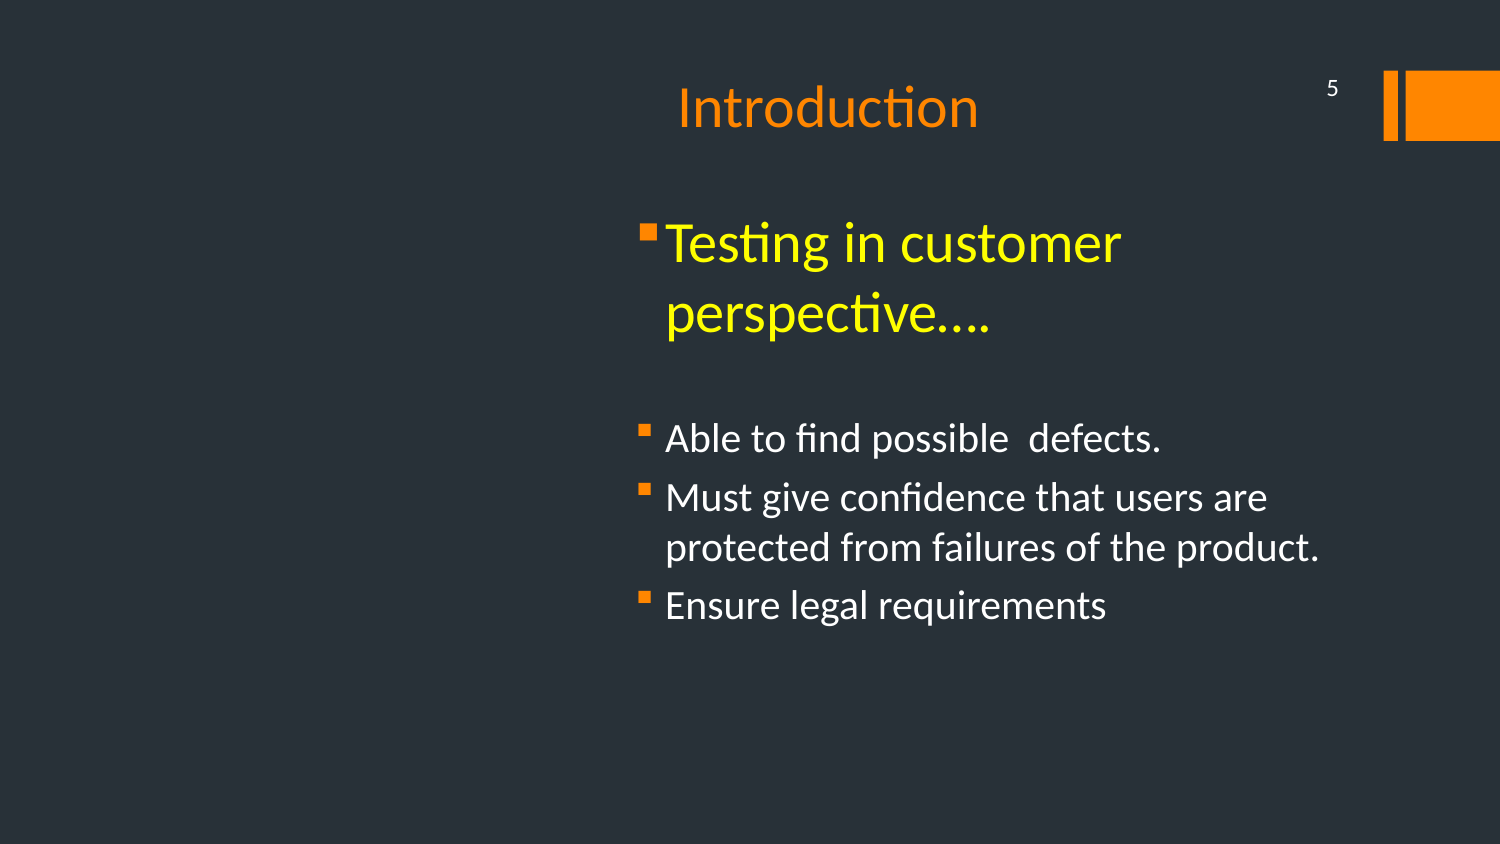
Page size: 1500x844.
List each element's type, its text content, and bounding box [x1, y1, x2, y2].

slide_number 5 [1199, 67, 1355, 105]
title Introduction [662, 59, 1325, 147]
list Testing in customer perspective…. Able to find possible defects. Must give confidence that users are protected from failures of the product. Ensure legal requirements [612, 196, 1388, 777]
